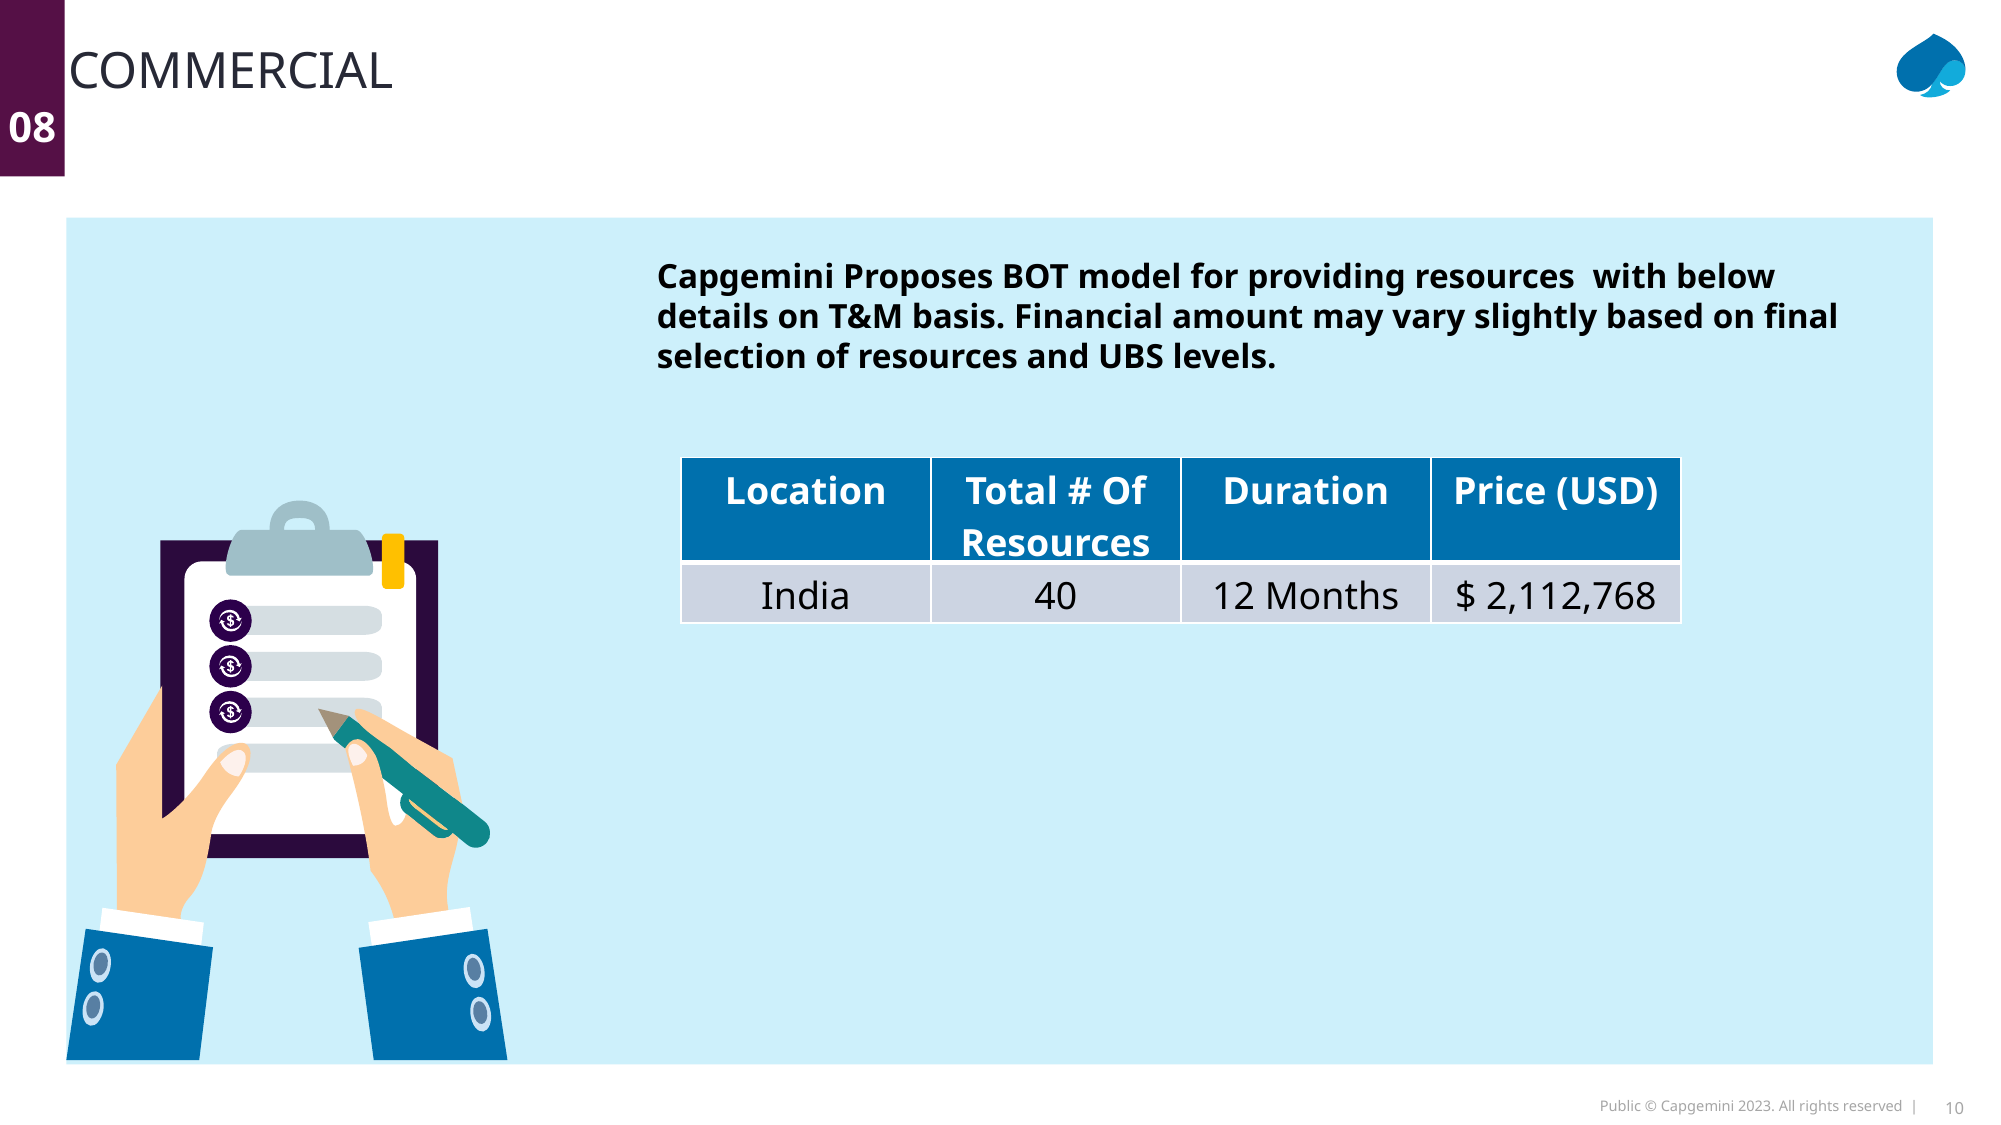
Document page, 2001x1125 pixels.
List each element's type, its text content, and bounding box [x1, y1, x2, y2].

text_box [0, 0, 66, 177]
table_cell $ 2,112,768 [1432, 565, 1680, 622]
table_header Location [682, 458, 930, 560]
table_cell 12 Months [1182, 565, 1430, 622]
table_header Price (USD) [1432, 458, 1680, 560]
text_box [0, 344, 1284, 1125]
table_cell India [682, 565, 930, 622]
text_box [65, 217, 1934, 1066]
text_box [66, 500, 508, 1061]
table_cell 40 [932, 565, 1180, 622]
text_box Capgemini Proposes BOT model for providing resources with below details on T&M basis. Financial amount may vary slightly based on final selection of resources and UBS levels. [642, 247, 1909, 382]
title commercial [68, 45, 1865, 164]
table_header Total # Of Resources [932, 458, 1180, 560]
table_header Duration [1182, 458, 1430, 560]
